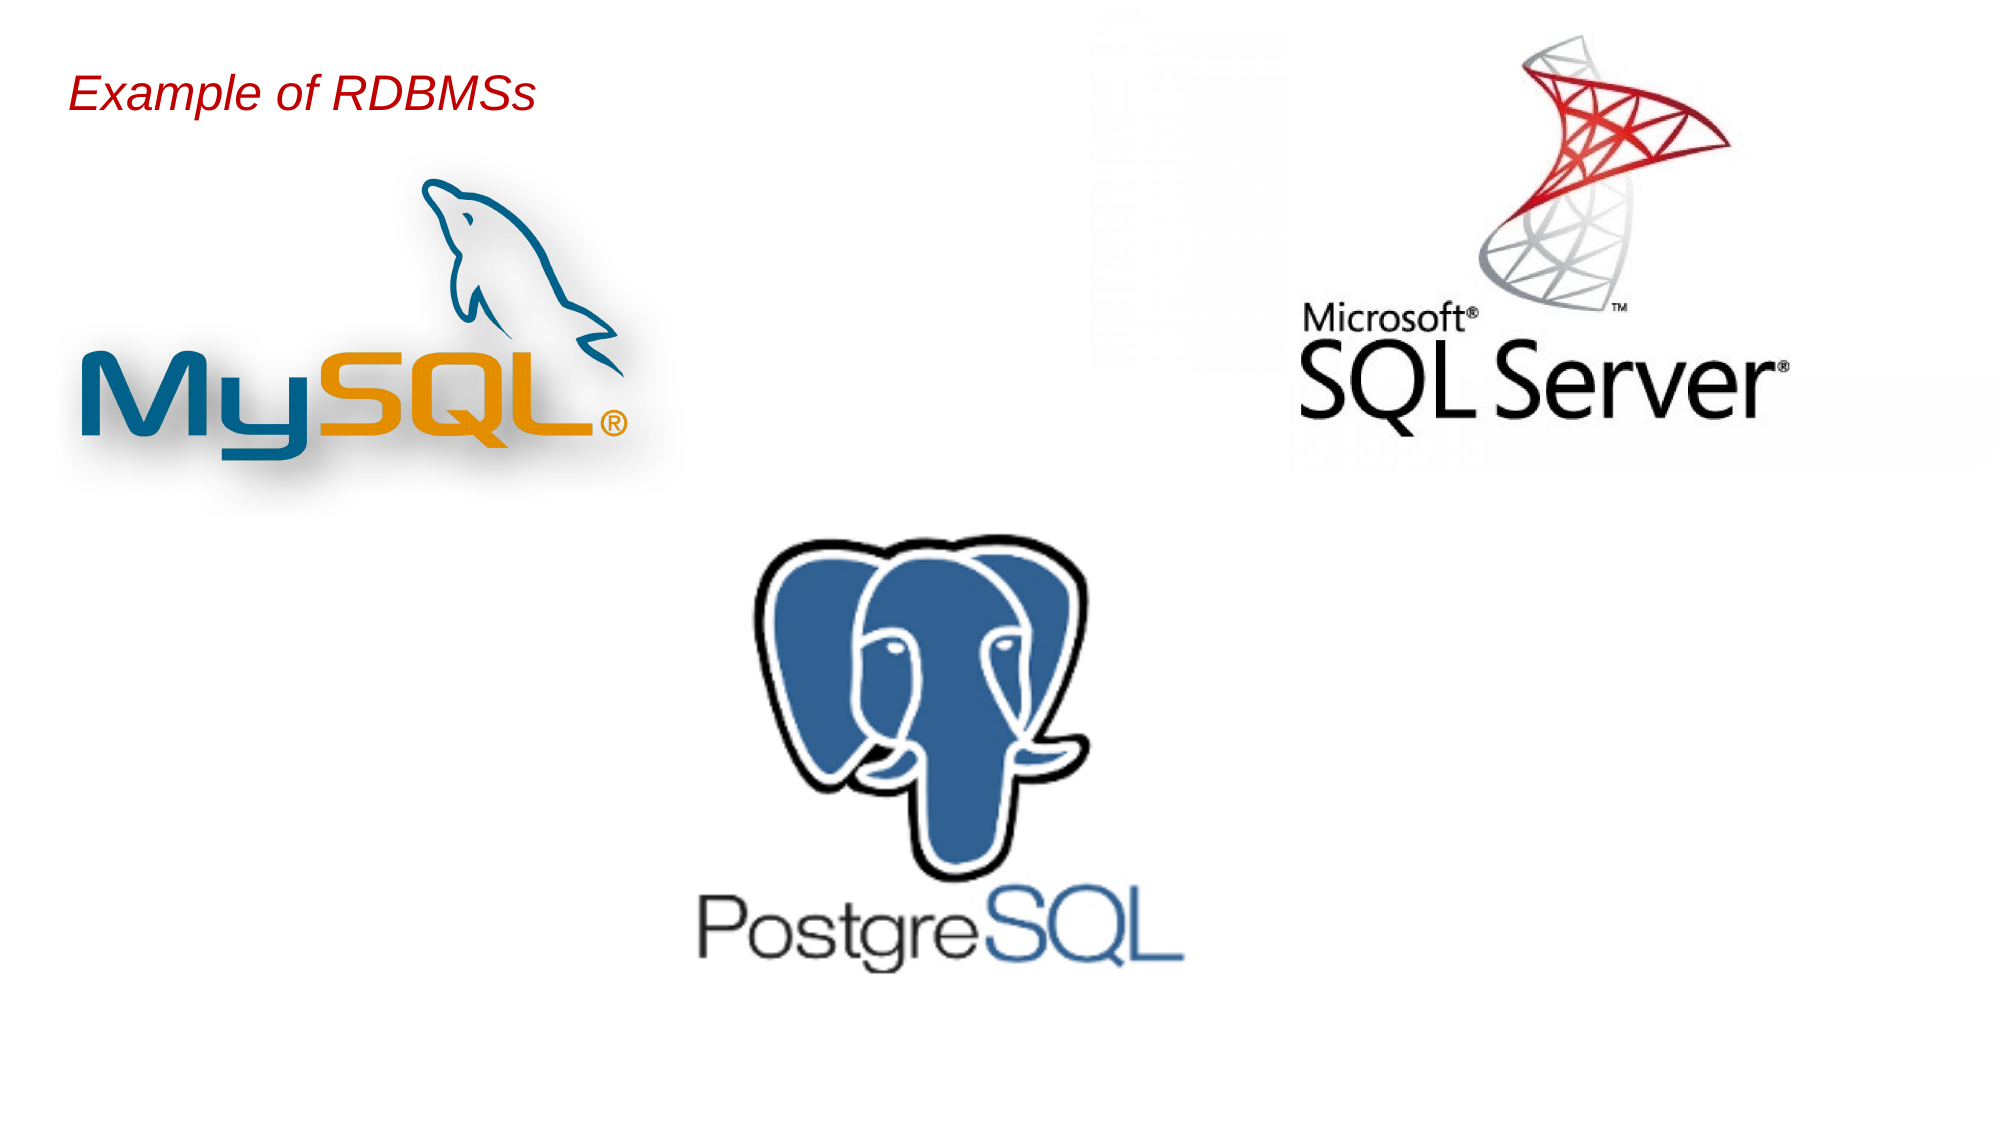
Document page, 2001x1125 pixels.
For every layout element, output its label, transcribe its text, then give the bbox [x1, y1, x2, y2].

text_box Example of RDBMSs [53, 53, 822, 128]
picture [1090, 0, 2000, 473]
picture [0, 83, 1304, 984]
